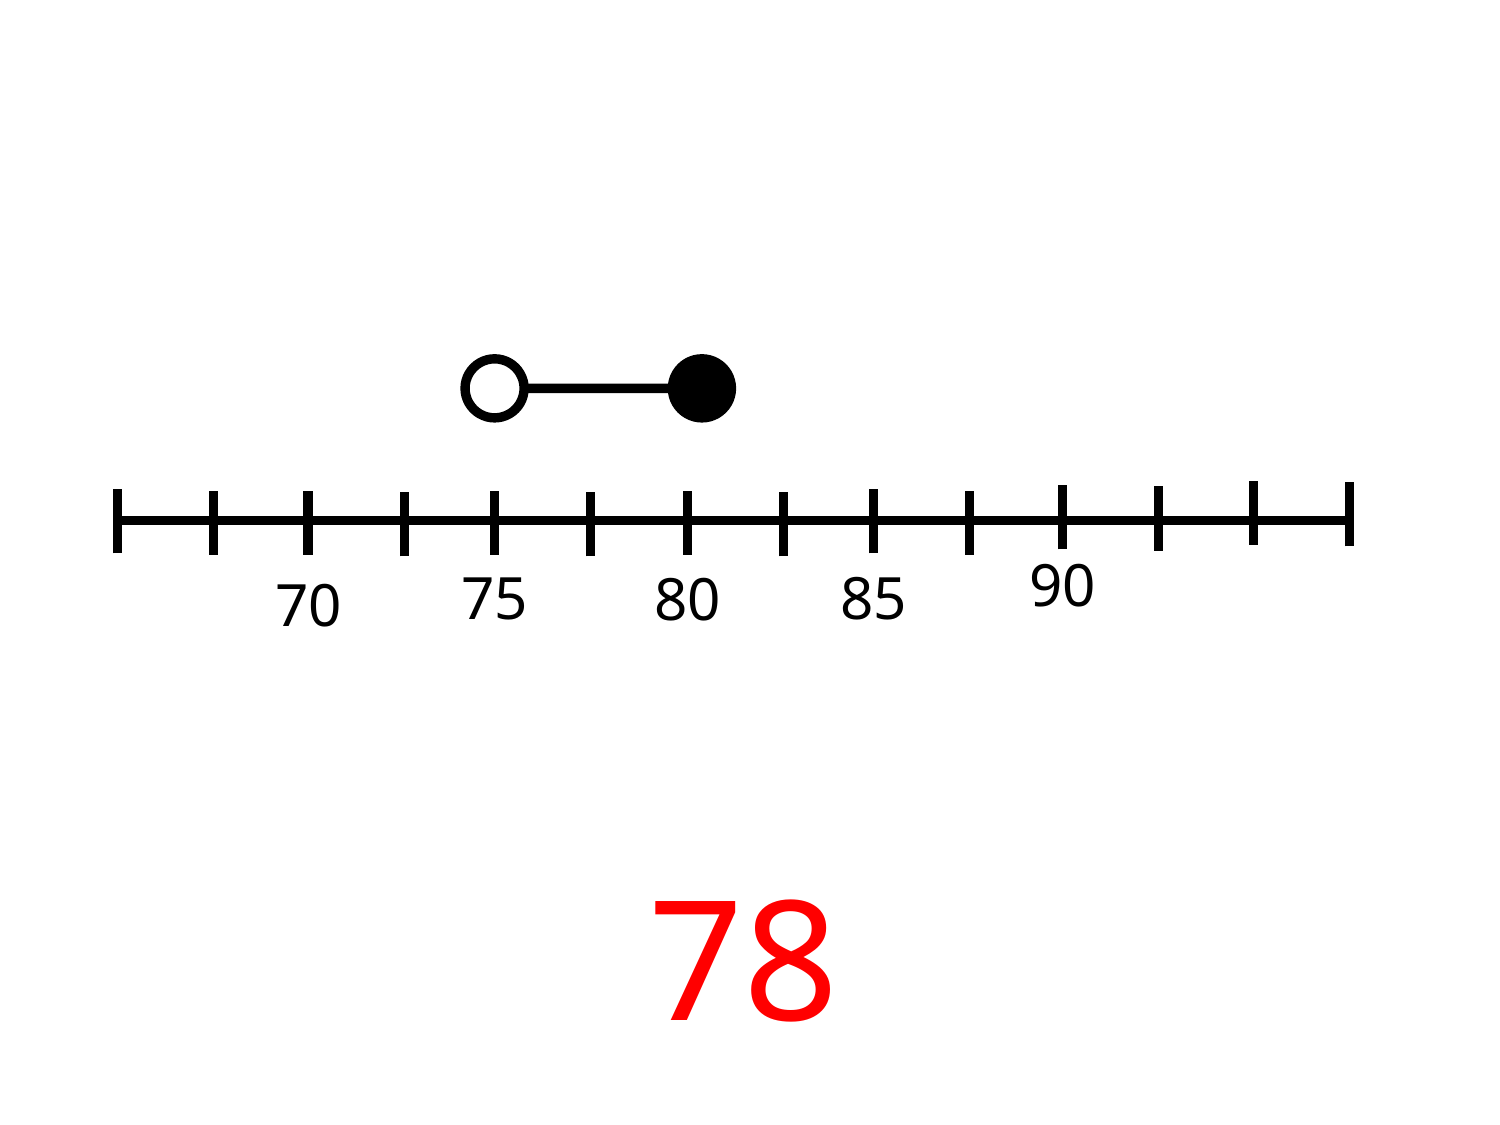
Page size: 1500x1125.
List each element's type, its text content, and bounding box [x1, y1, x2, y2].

text_box 80 [623, 554, 752, 640]
text_box 70 [243, 560, 373, 646]
text_box [462, 356, 527, 420]
text_box [670, 356, 734, 420]
text_box 75 [430, 553, 559, 639]
text_box 78 [218, 845, 1270, 1061]
text_box 85 [809, 553, 938, 639]
text_box 90 [998, 541, 1127, 626]
